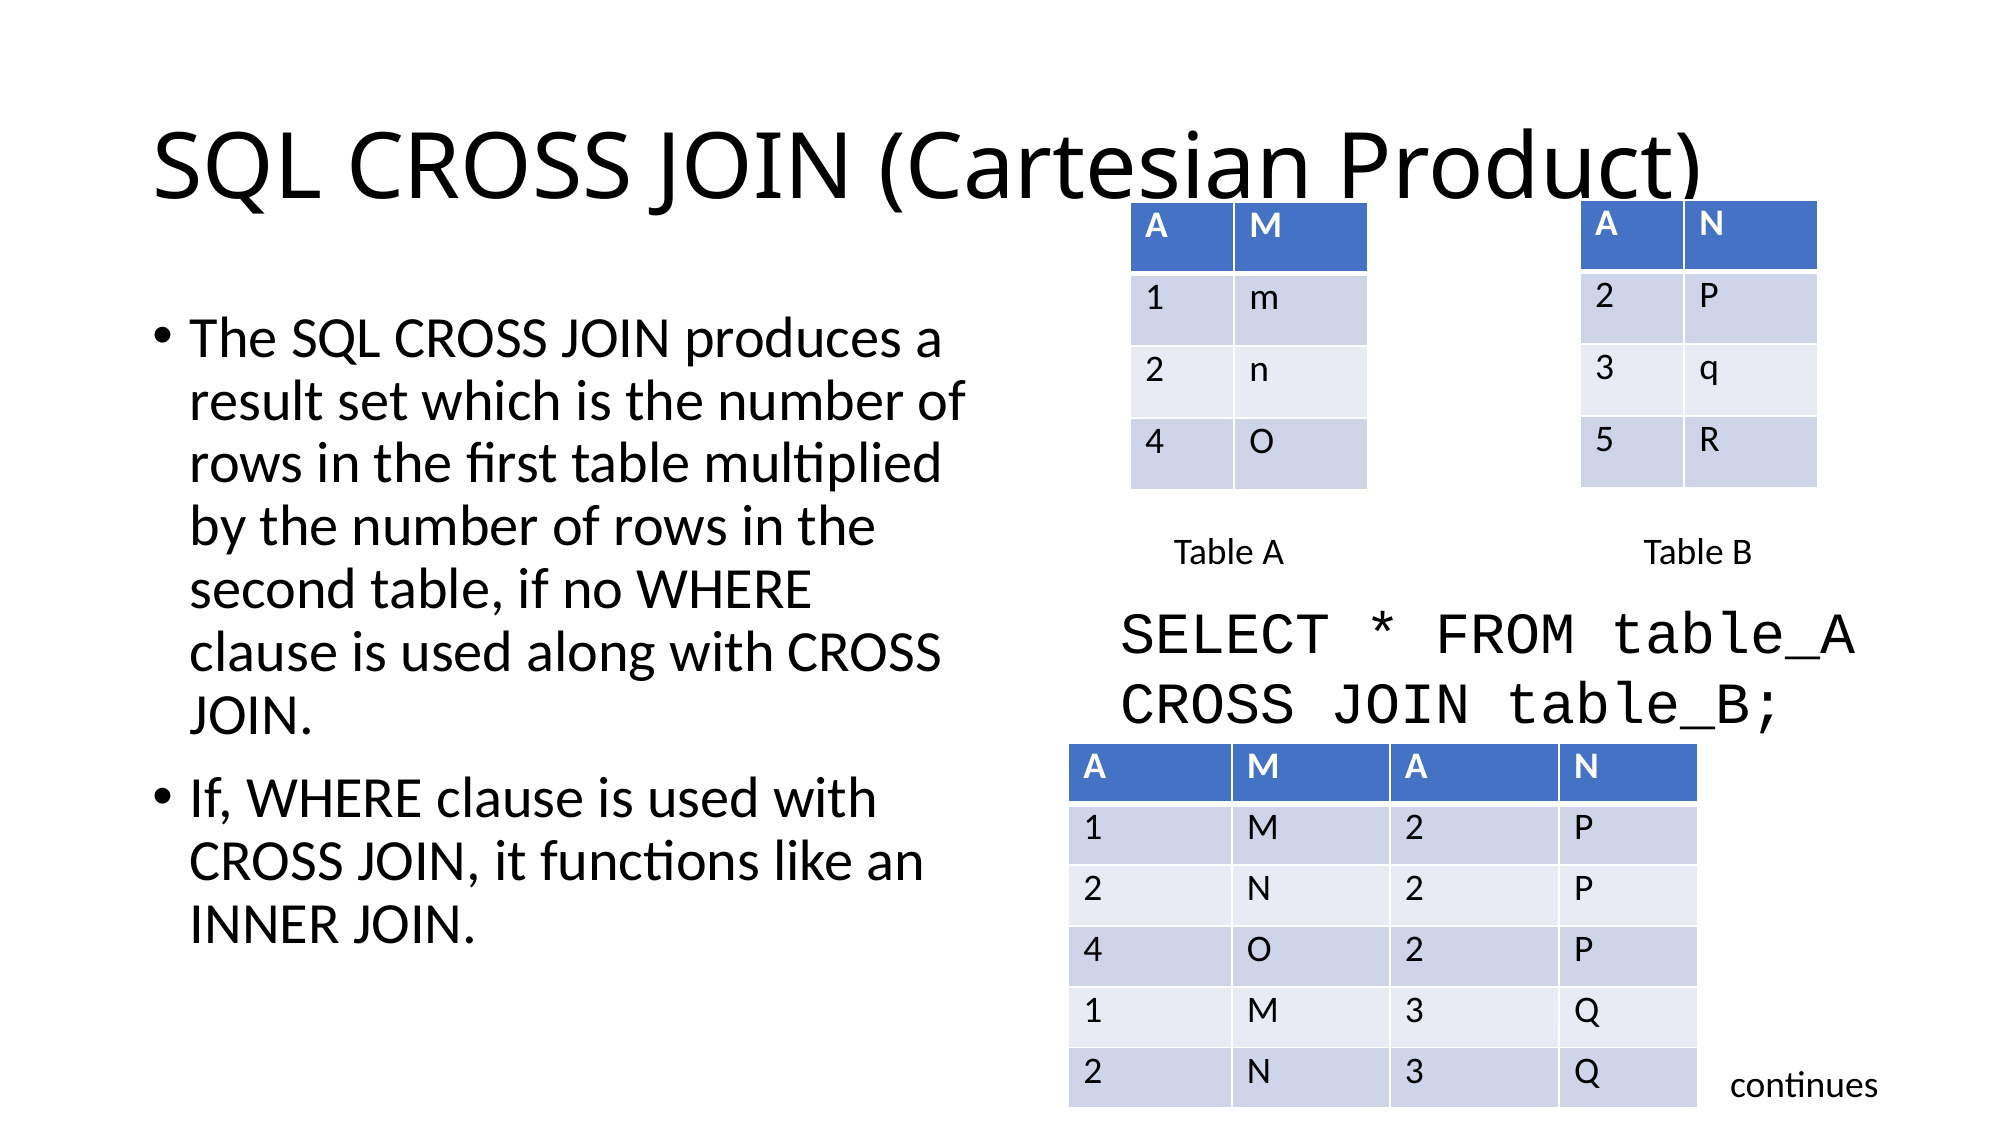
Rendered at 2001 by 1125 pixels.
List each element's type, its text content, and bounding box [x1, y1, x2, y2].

table_cell m [1235, 276, 1367, 345]
table_cell 3 [1581, 345, 1683, 415]
table_cell 4 [1069, 927, 1231, 986]
table_cell 2 [1391, 927, 1558, 986]
table_cell 2 [1131, 347, 1233, 417]
table_cell P [1560, 866, 1697, 925]
table_cell 3 [1391, 1048, 1558, 1107]
table_cell O [1235, 419, 1367, 489]
table_cell 2 [1069, 866, 1231, 925]
table_cell 4 [1131, 419, 1233, 489]
table_header A [1581, 201, 1683, 269]
table_header A [1069, 744, 1231, 801]
table_cell 2 [1391, 807, 1558, 864]
table_header N [1560, 744, 1697, 801]
table_cell N [1233, 866, 1389, 925]
table_cell O [1233, 927, 1389, 986]
table_cell 3 [1391, 988, 1558, 1047]
table_cell P [1560, 807, 1697, 864]
table_cell 1 [1131, 276, 1233, 345]
table_cell n [1235, 347, 1367, 417]
table_header N [1685, 201, 1817, 269]
table_header A [1391, 744, 1558, 801]
table_header A [1131, 203, 1233, 271]
list The SQL CROSS JOIN produces a result set which is the number of rows in the first table multiplied by the number of rows in the second table, if no WHERE clause is used along with CROSS JOIN. If, WHERE clause is used with CROSS JOIN, it functions like an INNER JOIN. [137, 299, 988, 1014]
table_cell P [1685, 274, 1817, 343]
table_cell P [1560, 927, 1697, 986]
list SELECT * FROM table_A CROSS JOIN table_B; [1105, 338, 1911, 992]
table_cell M [1233, 988, 1389, 1047]
table_cell q [1685, 345, 1817, 415]
table_cell R [1685, 417, 1817, 487]
table_header M [1233, 744, 1389, 801]
table_cell N [1233, 1048, 1389, 1107]
table_cell Q [1560, 988, 1697, 1047]
table_cell 2 [1391, 866, 1558, 925]
table_cell 5 [1581, 417, 1683, 487]
text_box Table A [1158, 519, 1300, 580]
table_cell Q [1560, 1048, 1697, 1107]
title SQL CROSS JOIN (Cartesian Product) [137, 59, 1863, 278]
table_header M [1235, 203, 1367, 271]
text_box continues [1715, 1052, 1894, 1113]
table_cell 1 [1069, 807, 1231, 864]
text_box Table B [1628, 519, 1768, 580]
table_cell 1 [1069, 988, 1231, 1047]
table_cell M [1233, 807, 1389, 864]
table_cell 2 [1581, 274, 1683, 343]
table_cell 2 [1069, 1048, 1231, 1107]
